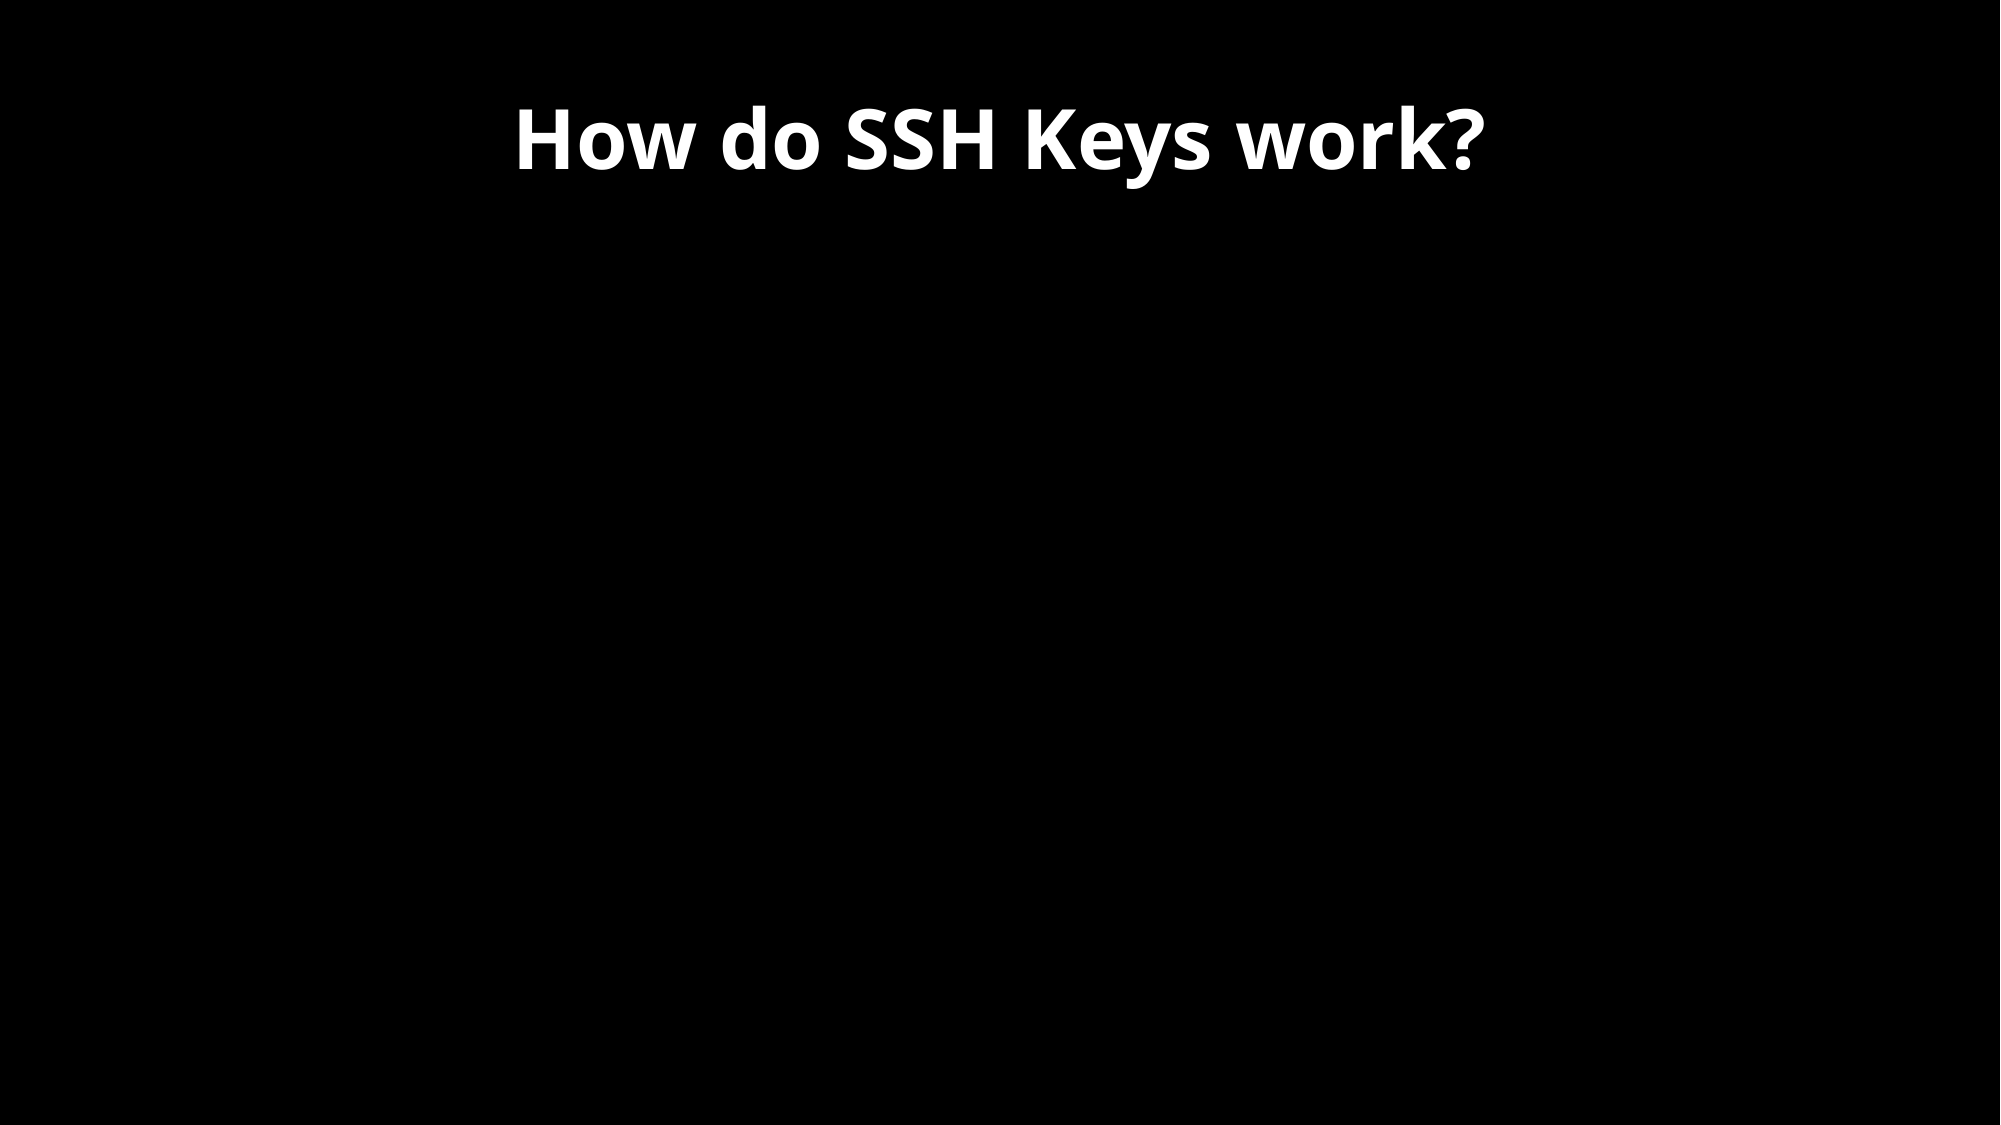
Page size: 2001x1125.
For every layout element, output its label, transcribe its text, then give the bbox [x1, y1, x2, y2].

text_box How do SSH Keys work? [0, 79, 2000, 194]
